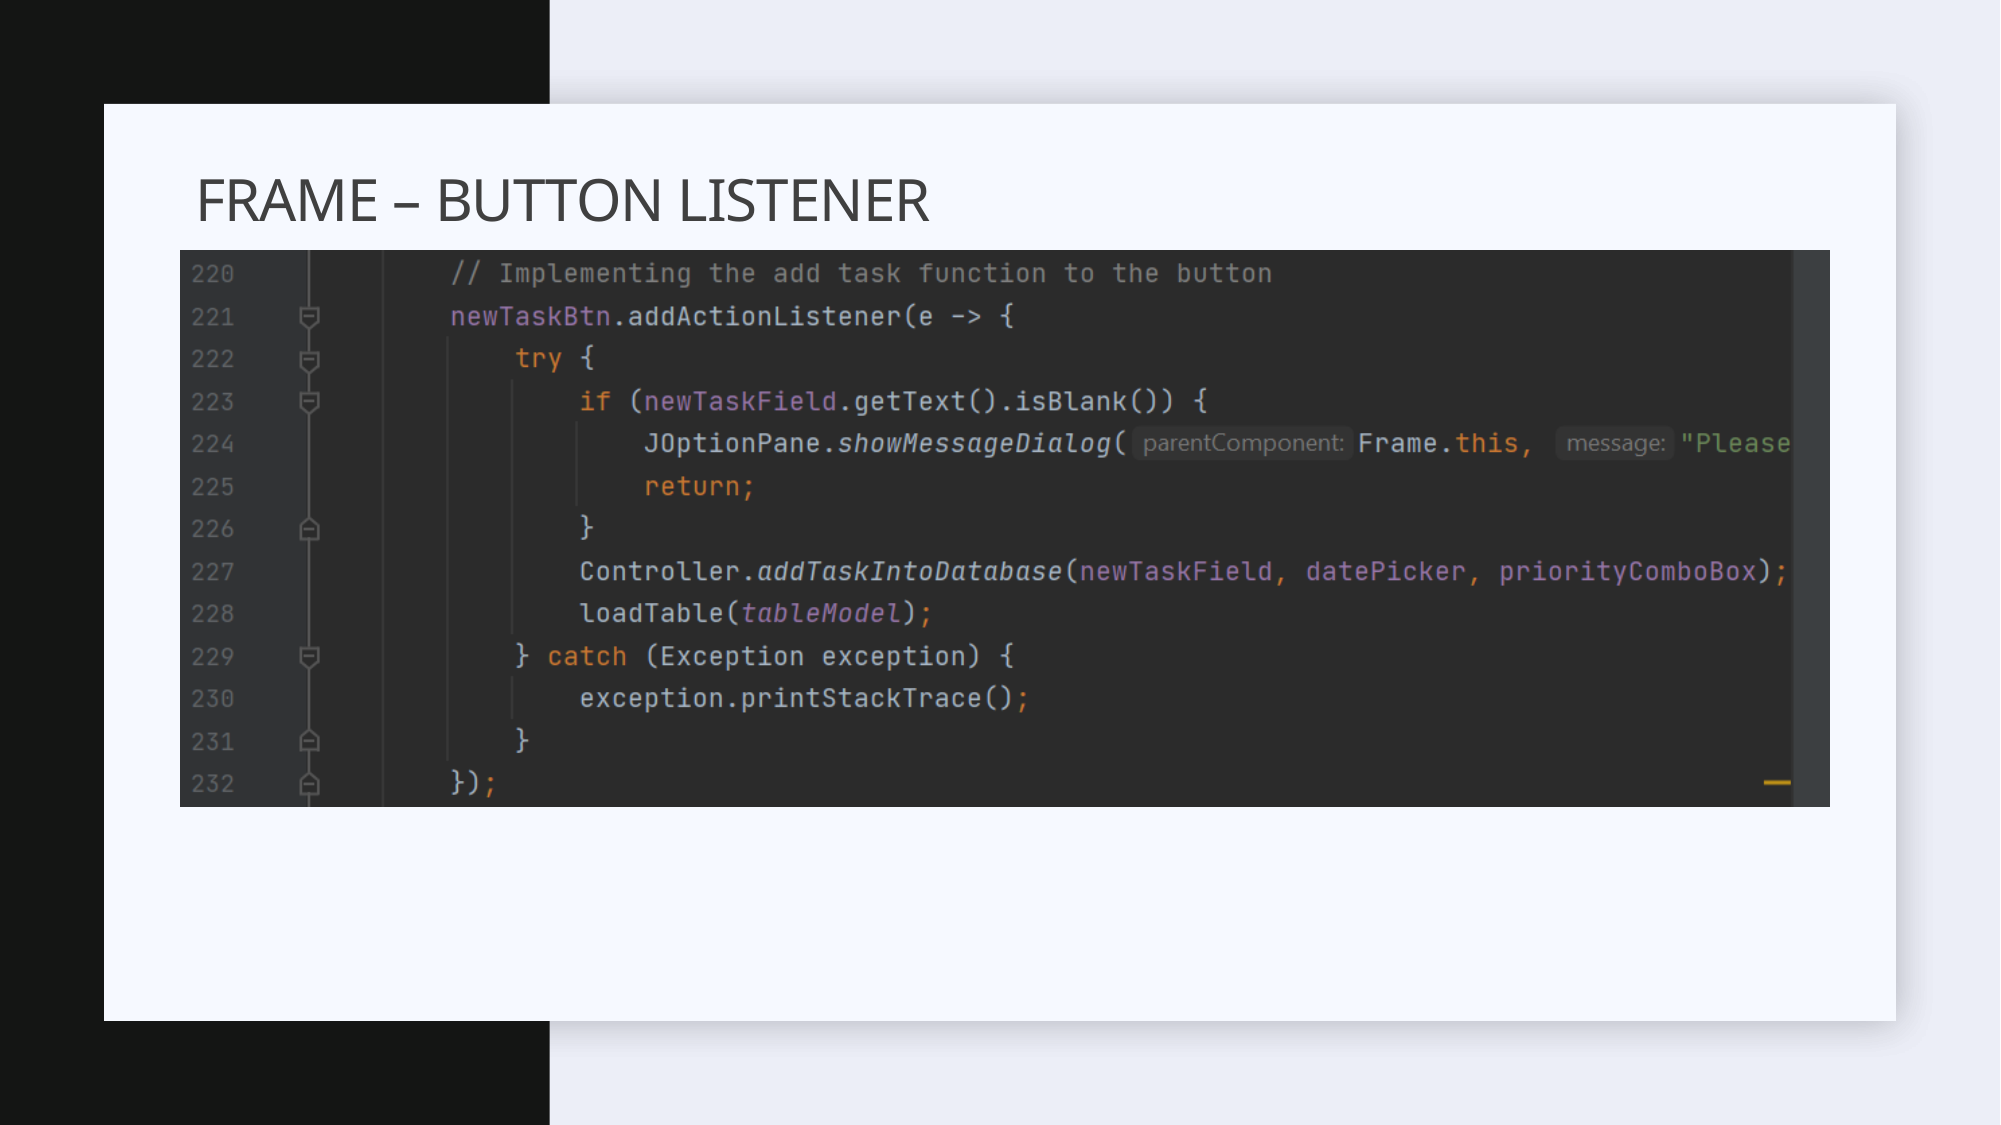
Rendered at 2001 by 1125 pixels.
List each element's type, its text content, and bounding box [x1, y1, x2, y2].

title Frame – button listener [180, 154, 1830, 248]
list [179, 250, 1831, 807]
